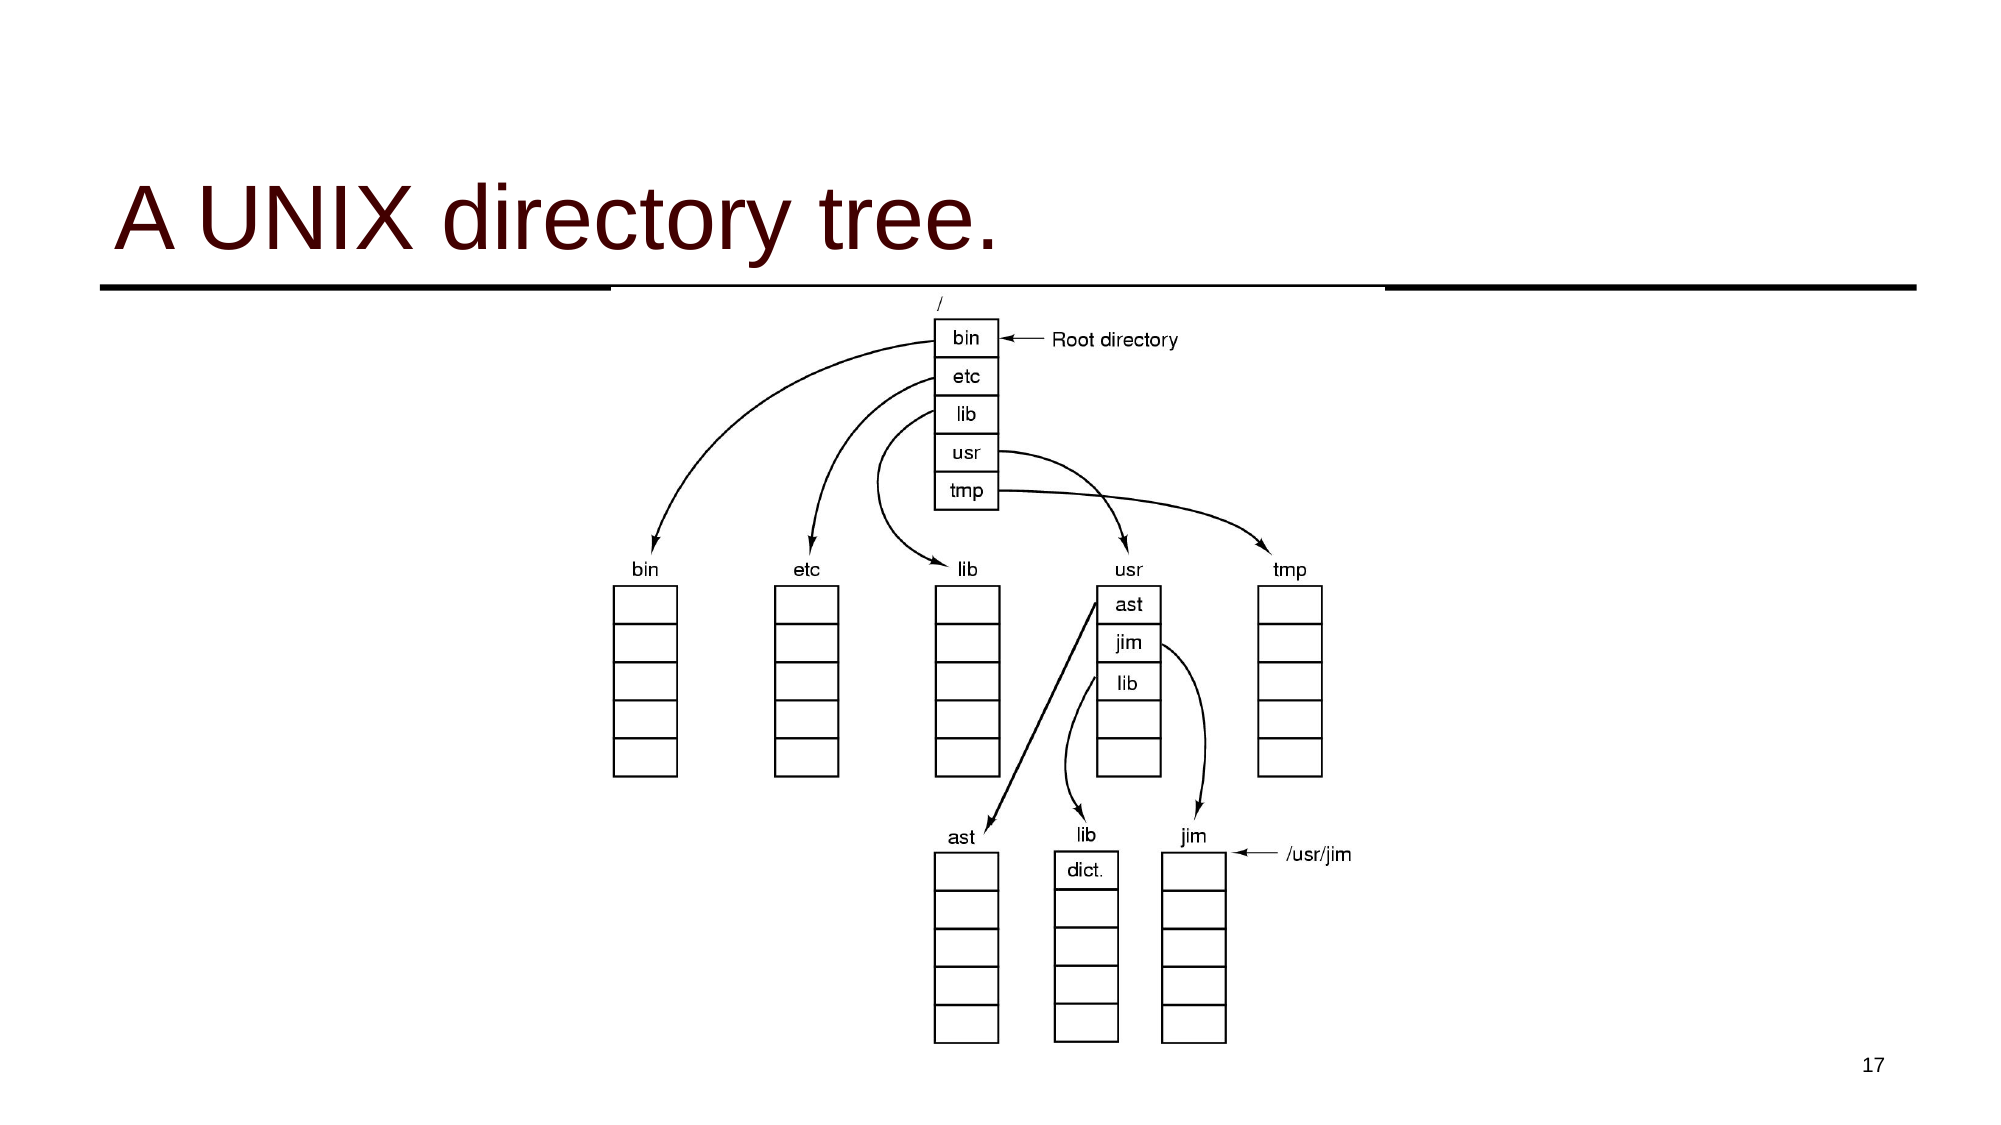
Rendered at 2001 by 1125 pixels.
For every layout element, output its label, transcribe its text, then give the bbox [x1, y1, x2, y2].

picture [611, 287, 1386, 1044]
title A UNIX directory tree. [99, 87, 1901, 276]
text_box [624, 956, 1408, 1089]
slide_number 17 [1483, 1043, 1901, 1120]
